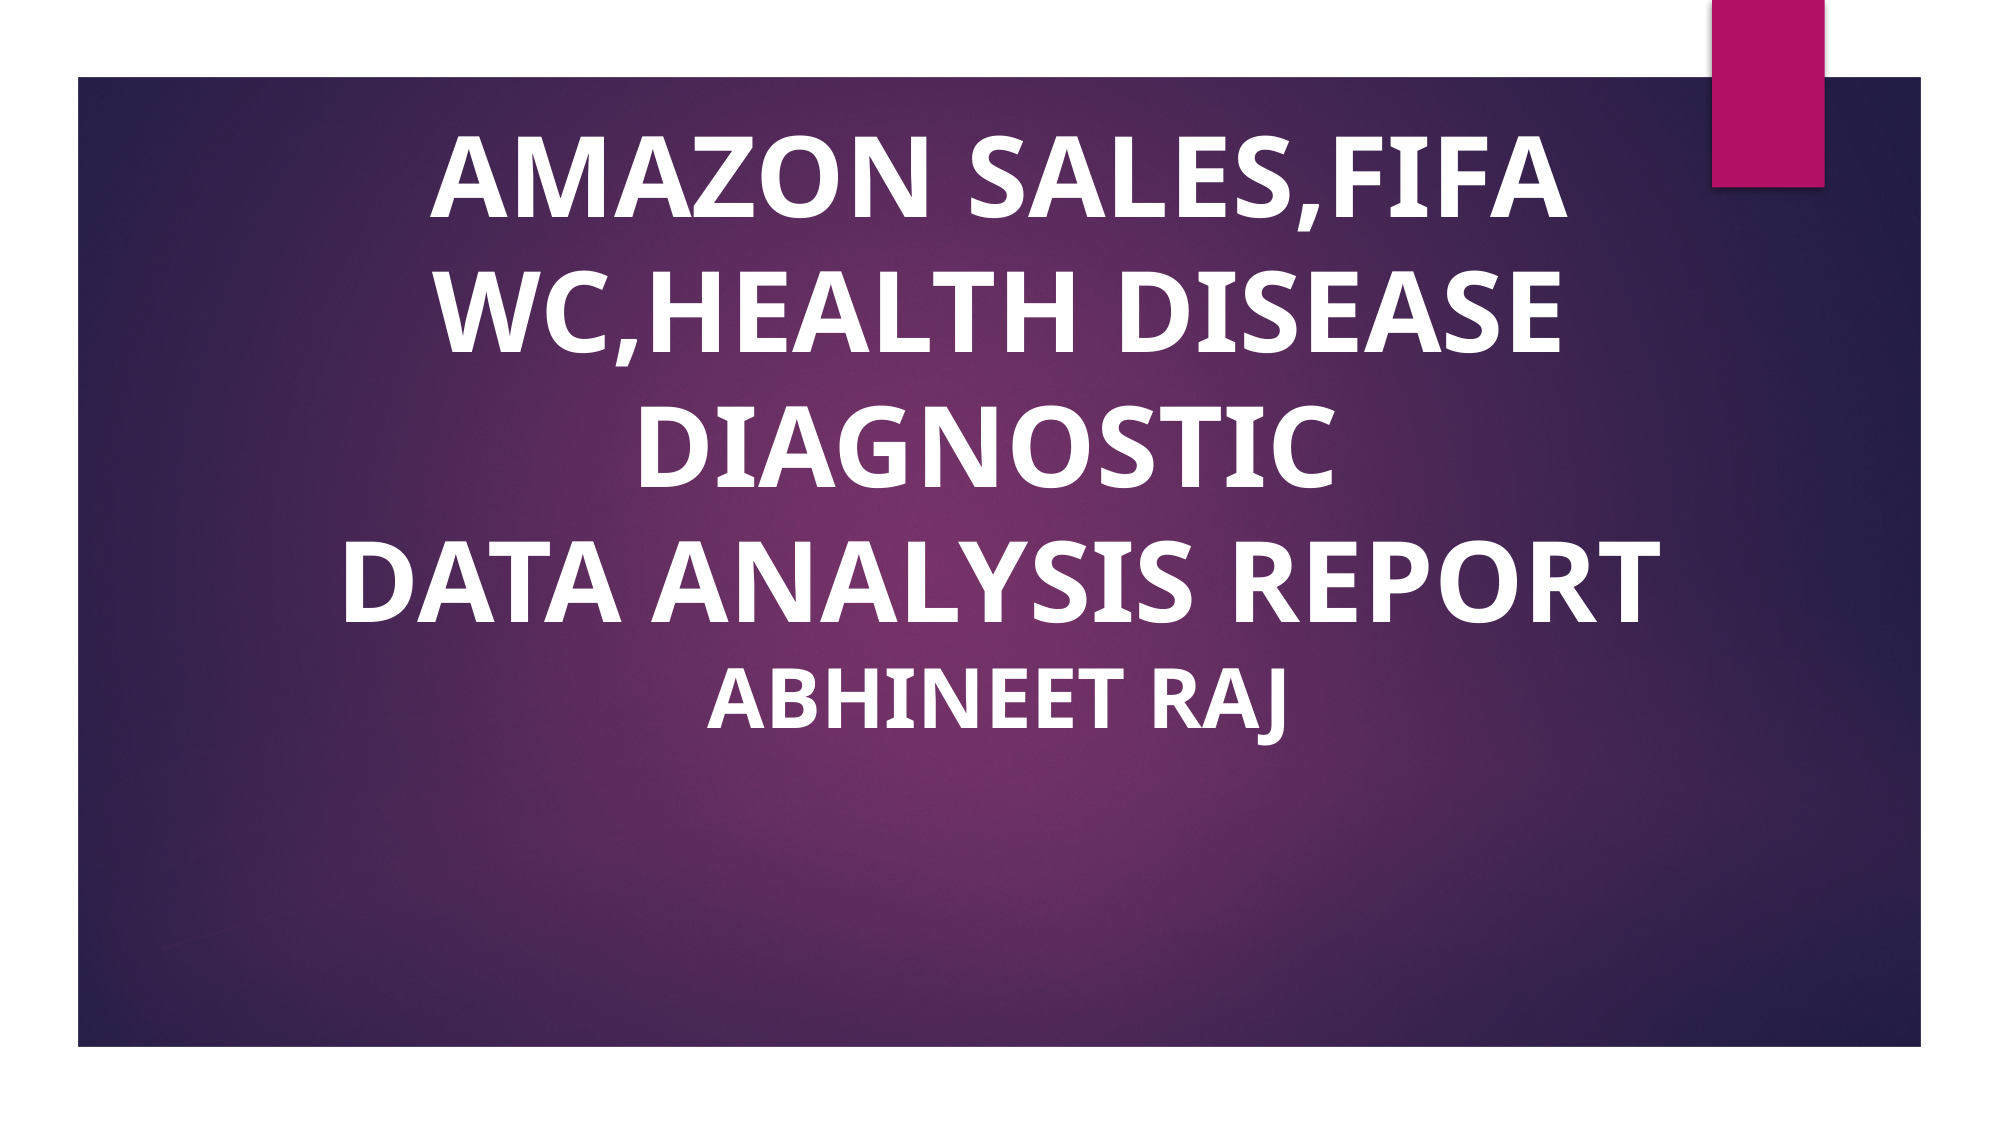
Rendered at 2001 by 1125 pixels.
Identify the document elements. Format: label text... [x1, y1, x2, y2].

text_box AMAZON SALES,FIFA WC,HEALTH DISEASE DIAGNOSTIC DATA ANALYSIS REPORT ABHINEET RAJ [139, 104, 1861, 745]
